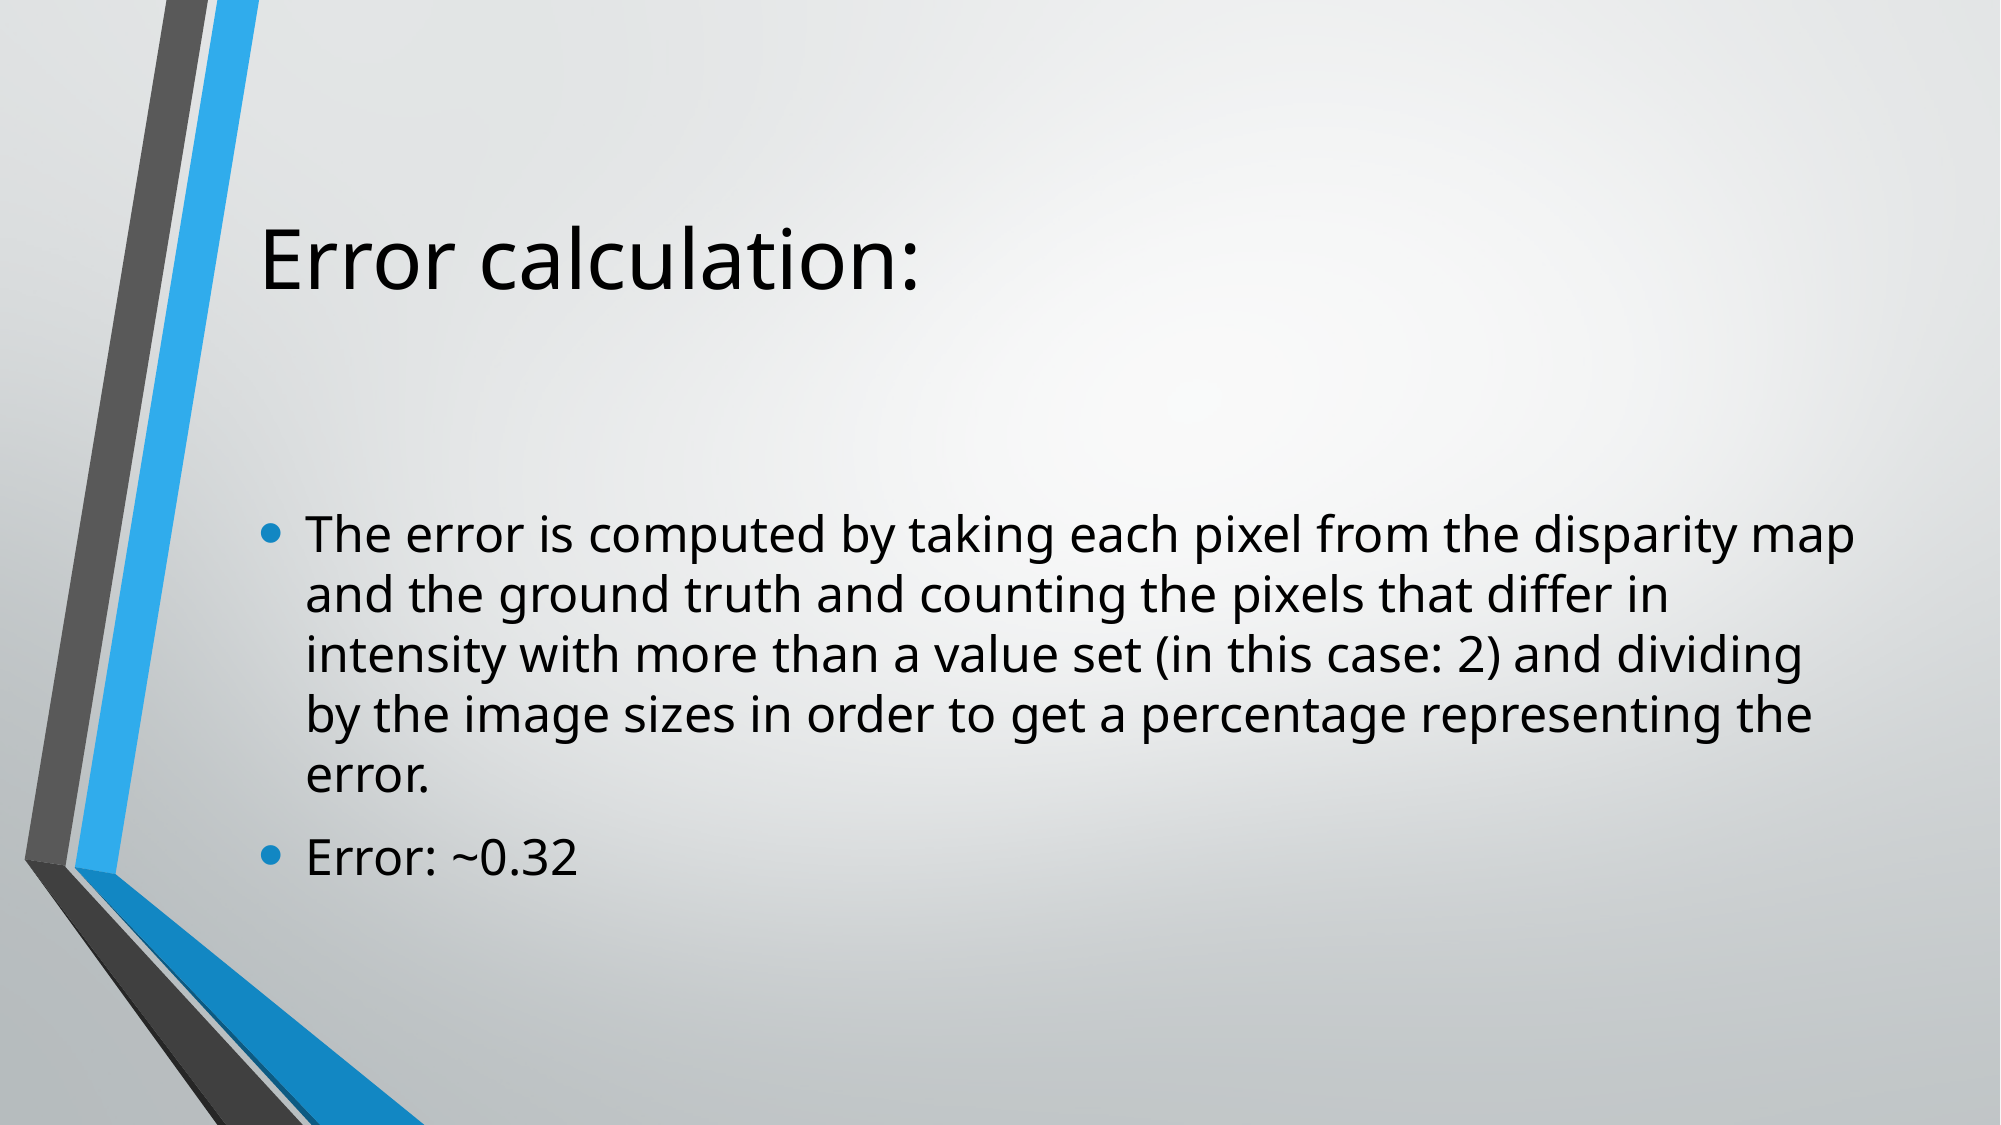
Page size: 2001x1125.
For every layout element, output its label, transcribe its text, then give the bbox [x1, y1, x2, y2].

title Error calculation: [243, 112, 1887, 400]
list The error is computed by taking each pixel from the disparity map and the ground truth and counting the pixels that differ in intensity with more than a value set (in this case: 2) and dividing by the image sizes in order to get a percentage representing the error. Error: ~0.32 [243, 437, 1887, 950]
